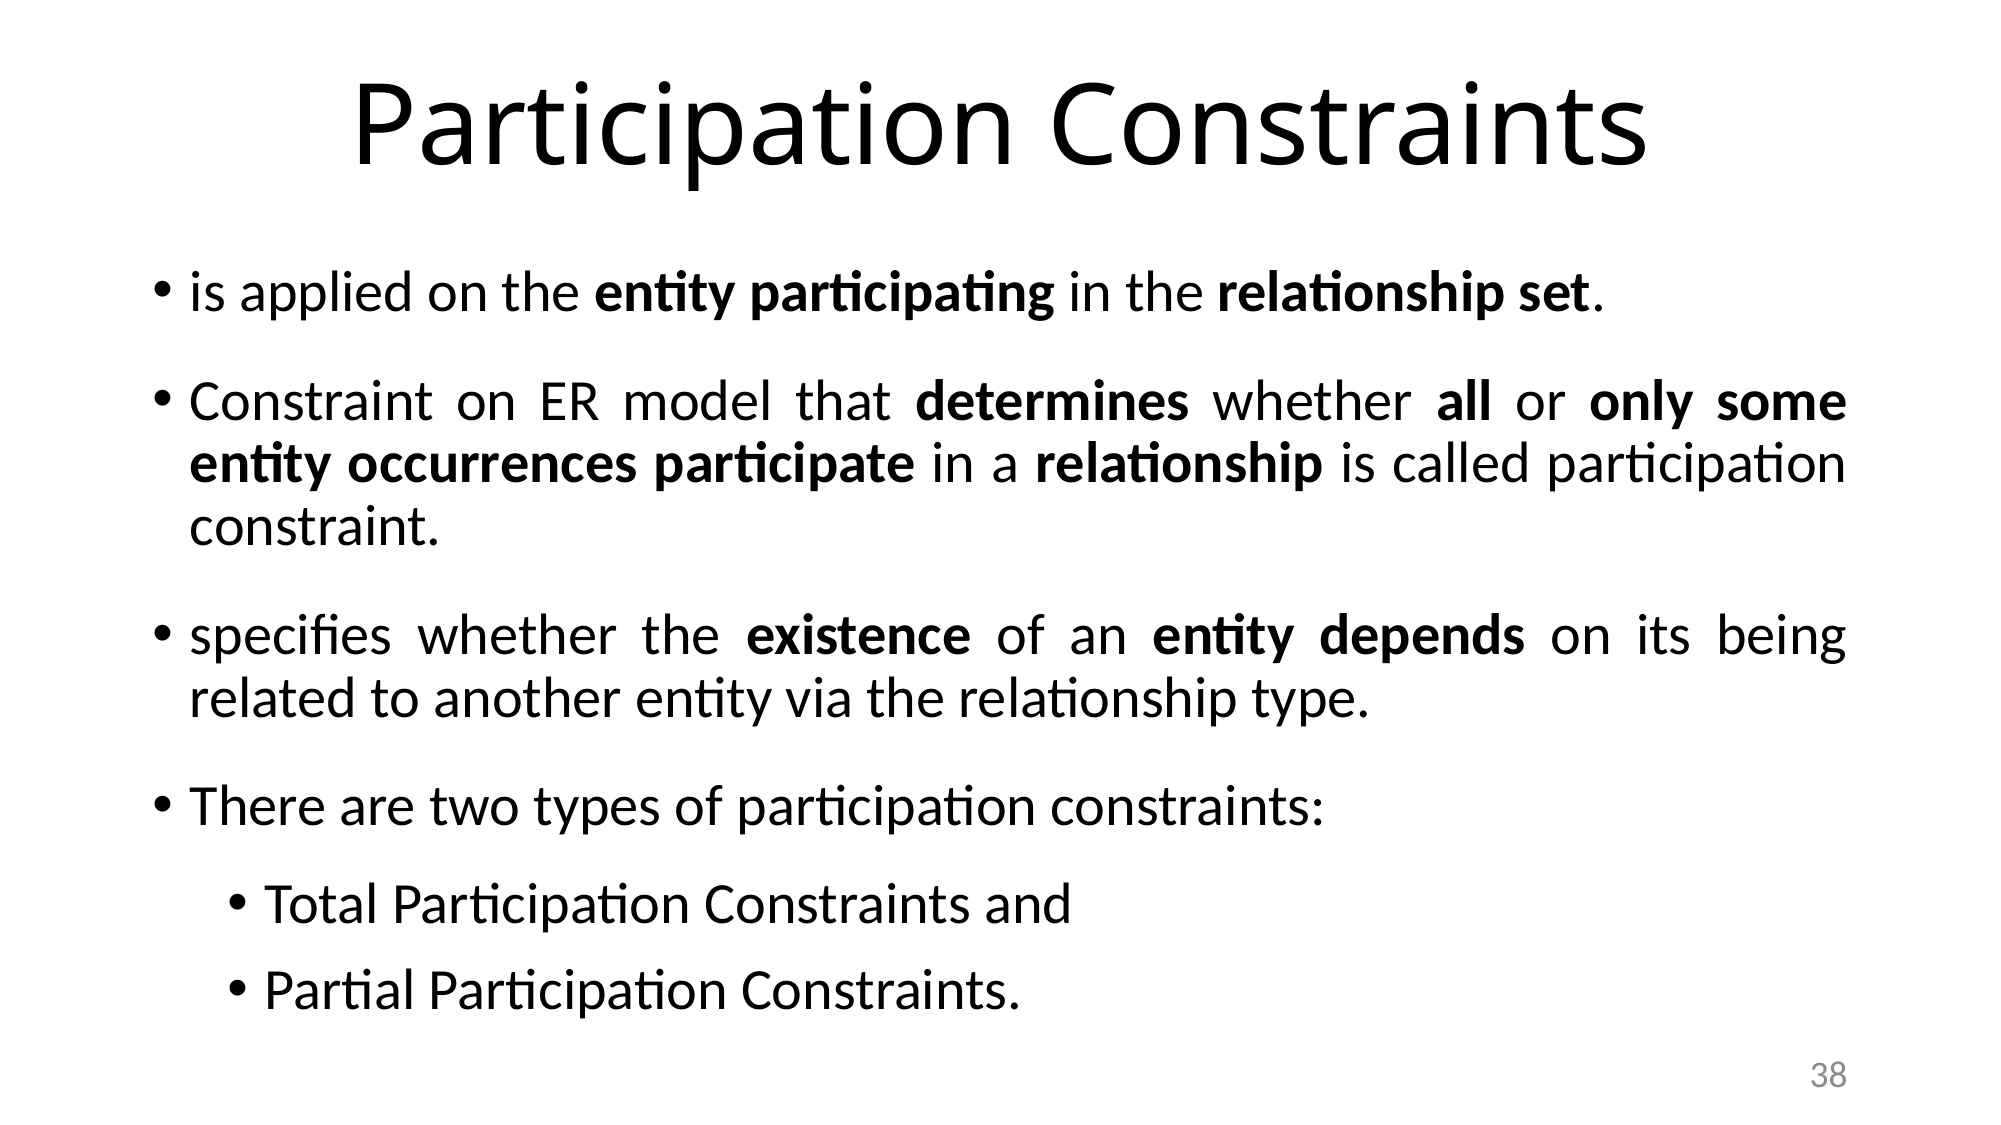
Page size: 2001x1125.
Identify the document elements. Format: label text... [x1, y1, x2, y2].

list is applied on the entity participating in the relationship set. Constraint on ER model that determines whether all or only some entity occurrences participate in a relationship is called participation constraint. specifies whether the existence of an entity depends on its being related to another entity via the relationship type. There are two types of participation constraints: Total Participation Constraints and Partial Participation Constraints. [137, 253, 1863, 1125]
slide_number 38 [1412, 1042, 1863, 1103]
title Participation Constraints [137, 19, 1863, 237]
